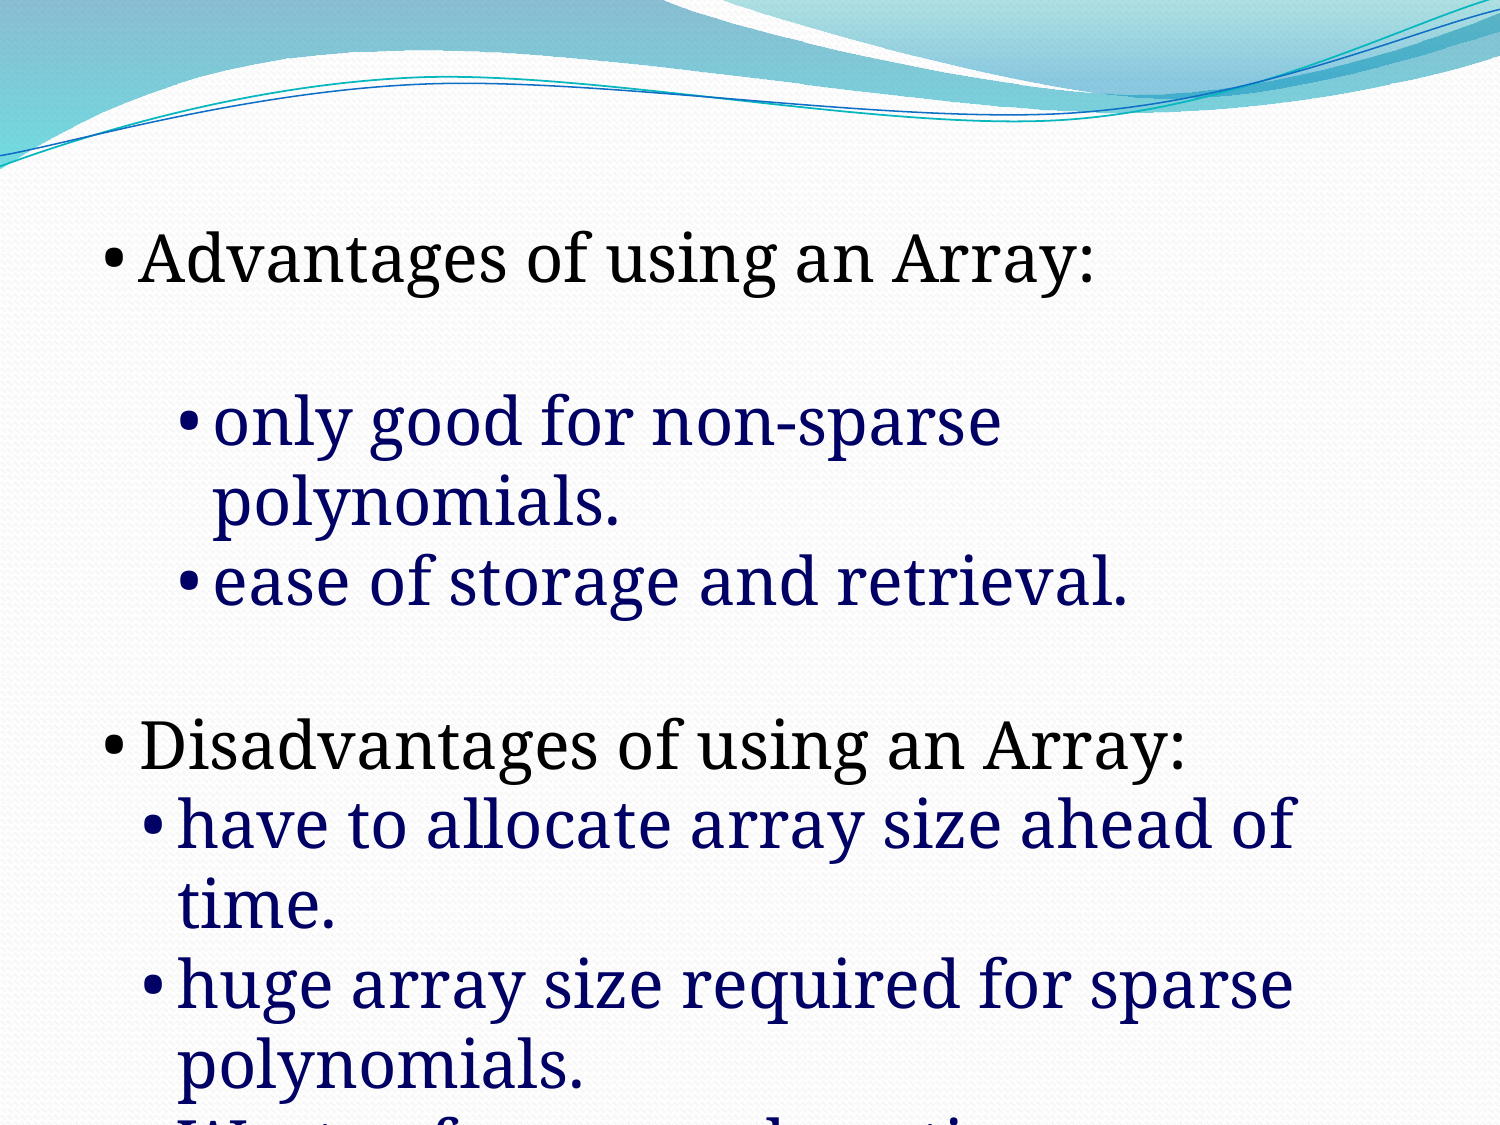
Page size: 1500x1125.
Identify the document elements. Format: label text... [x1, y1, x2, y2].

text_box Advantages of using an Array: only good for non-sparse polynomials. ease of storage and retrieval. Disadvantages of using an Array: have to allocate array size ahead of time. huge array size required for sparse polynomials. Waste of space and runtime. [100, 215, 1376, 1125]
